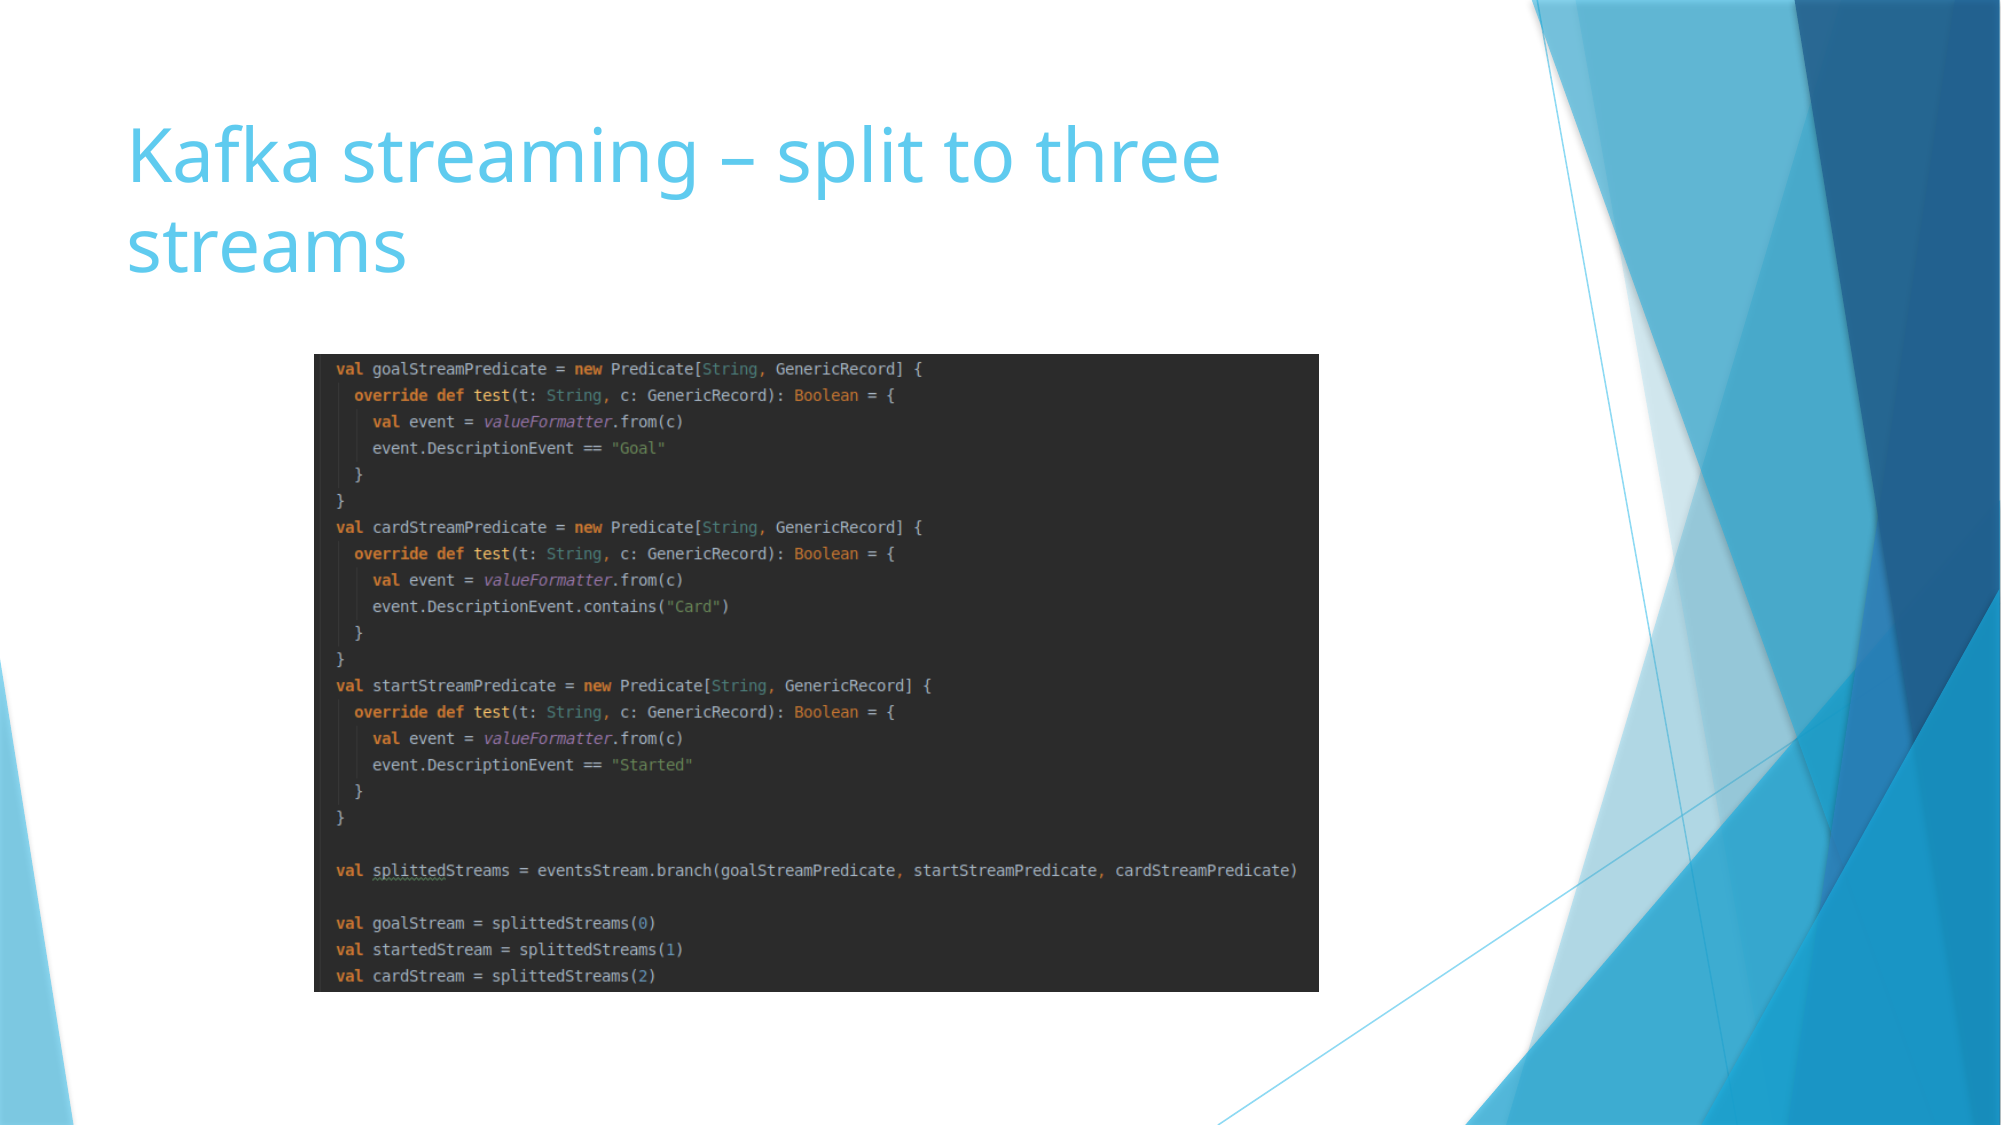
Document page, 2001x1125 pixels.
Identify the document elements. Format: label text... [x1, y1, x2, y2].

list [313, 353, 1319, 992]
title Kafka streaming – split to three streams [111, 99, 1522, 317]
